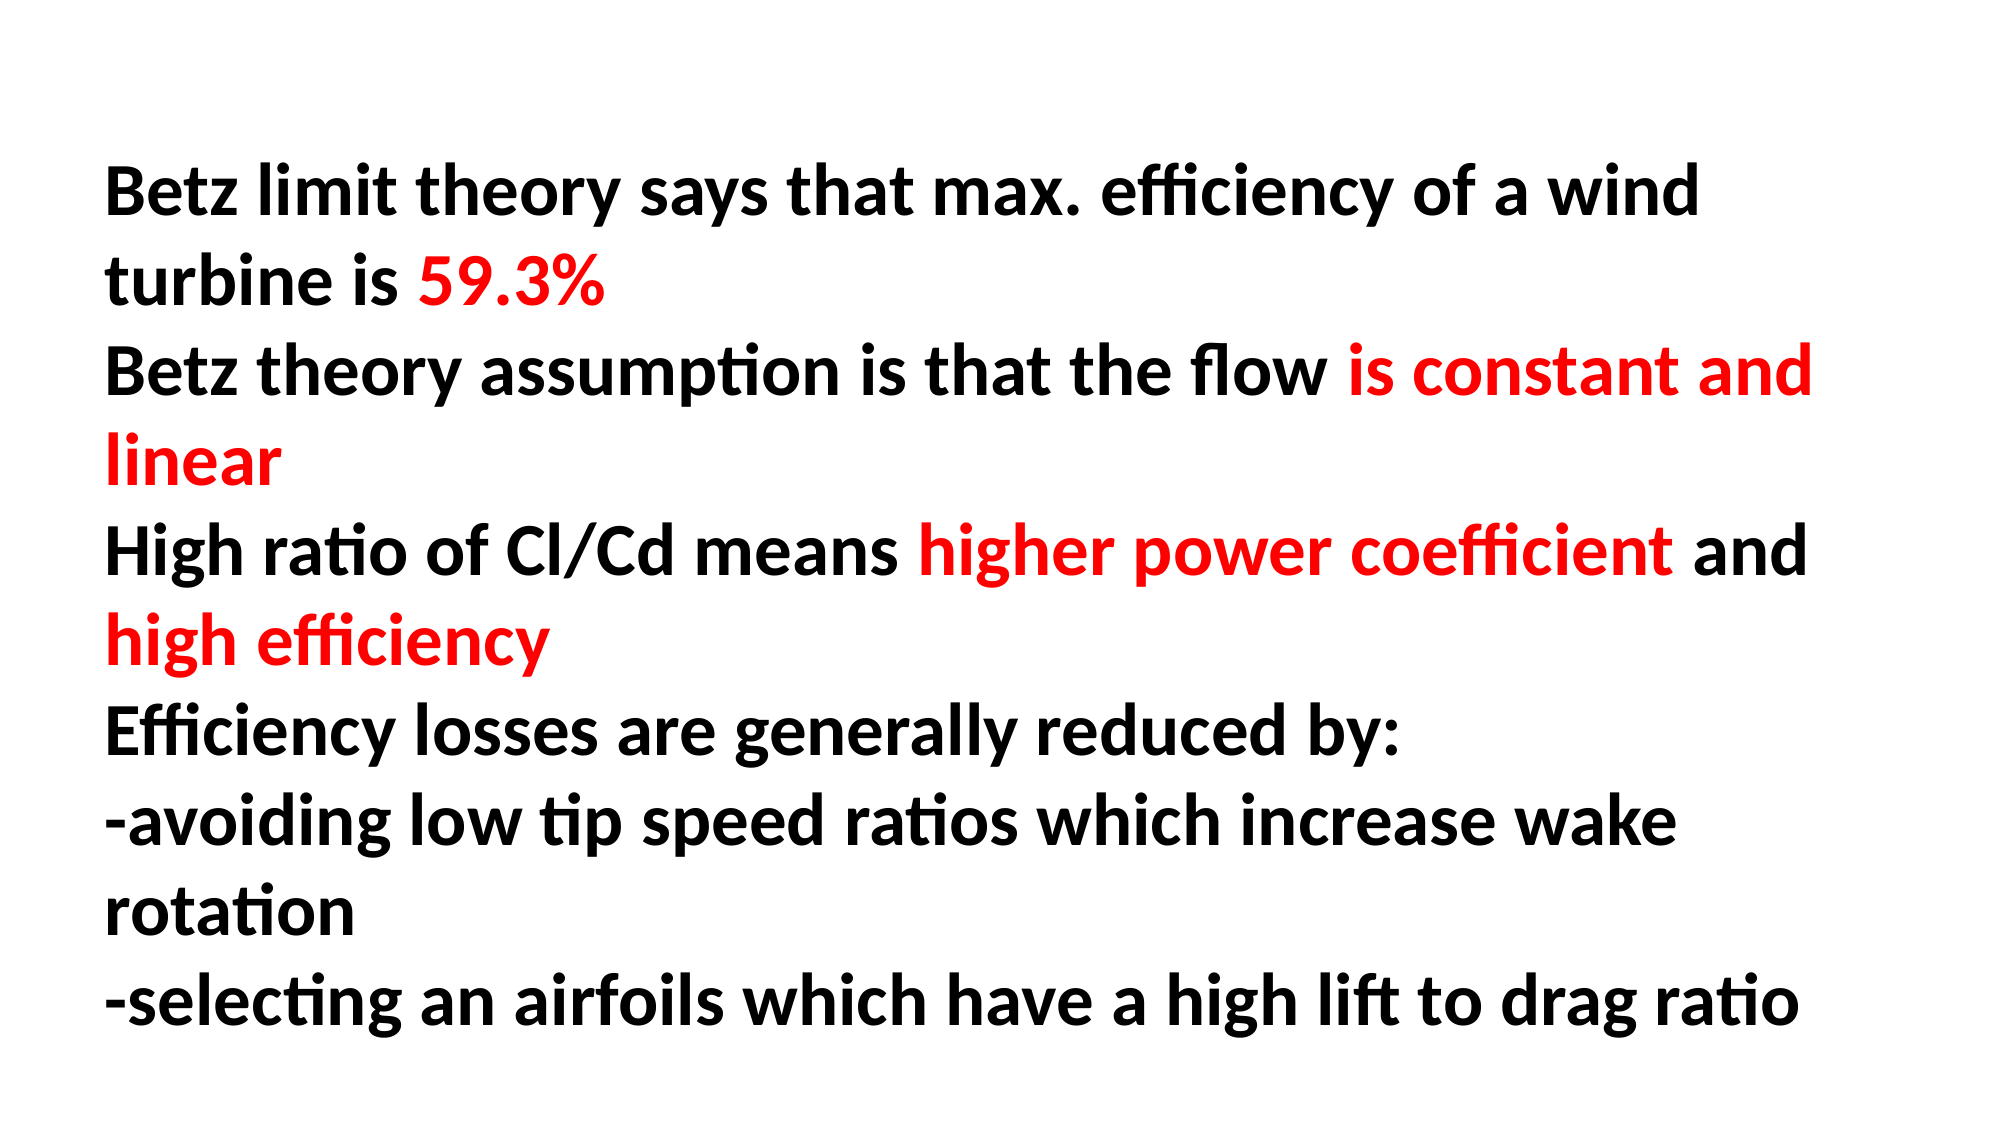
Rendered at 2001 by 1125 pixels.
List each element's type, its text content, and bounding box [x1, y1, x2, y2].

text_box Betz limit theory says that max. efficiency of a wind turbine is 59.3% Betz theory assumption is that the flow is constant and linear High ratio of Cl/Cd means higher power coefficient and high efficiency Efficiency losses are generally reduced by: -avoiding low tip speed ratios which increase wake rotation -selecting an airfoils which have a high lift to drag ratio [90, 132, 1912, 1048]
